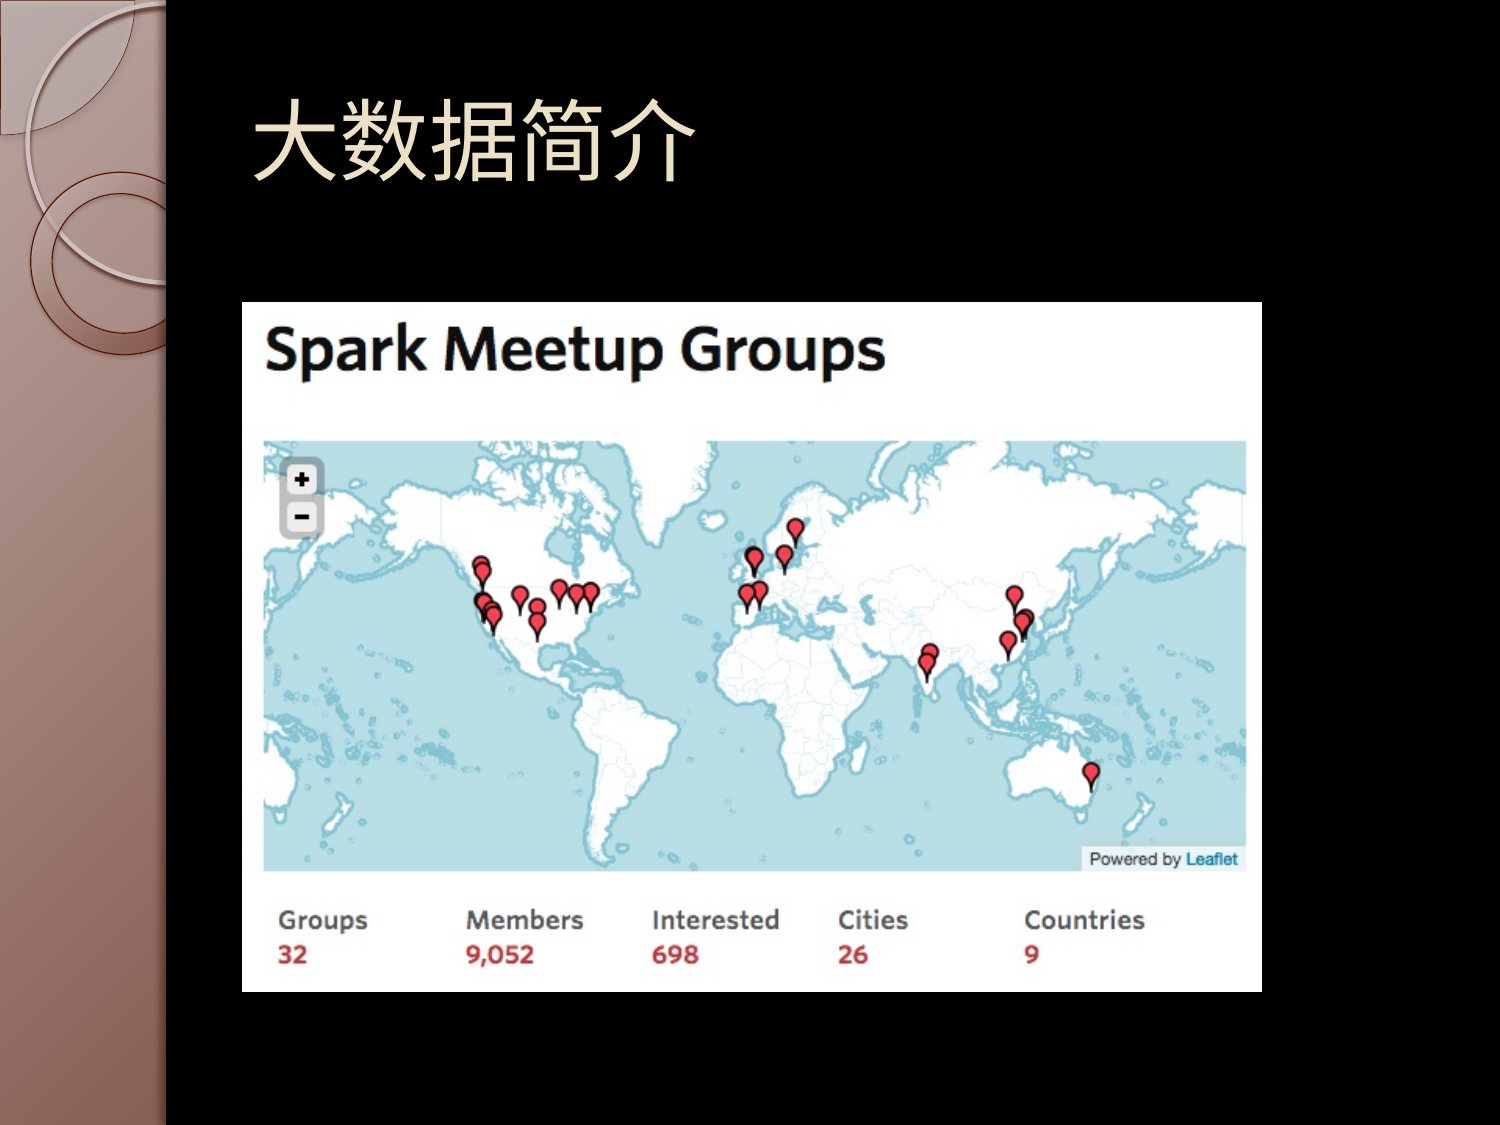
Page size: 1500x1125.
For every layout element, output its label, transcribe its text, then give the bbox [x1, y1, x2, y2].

title 大数据简介 [235, 45, 1466, 233]
picture [242, 302, 1262, 992]
